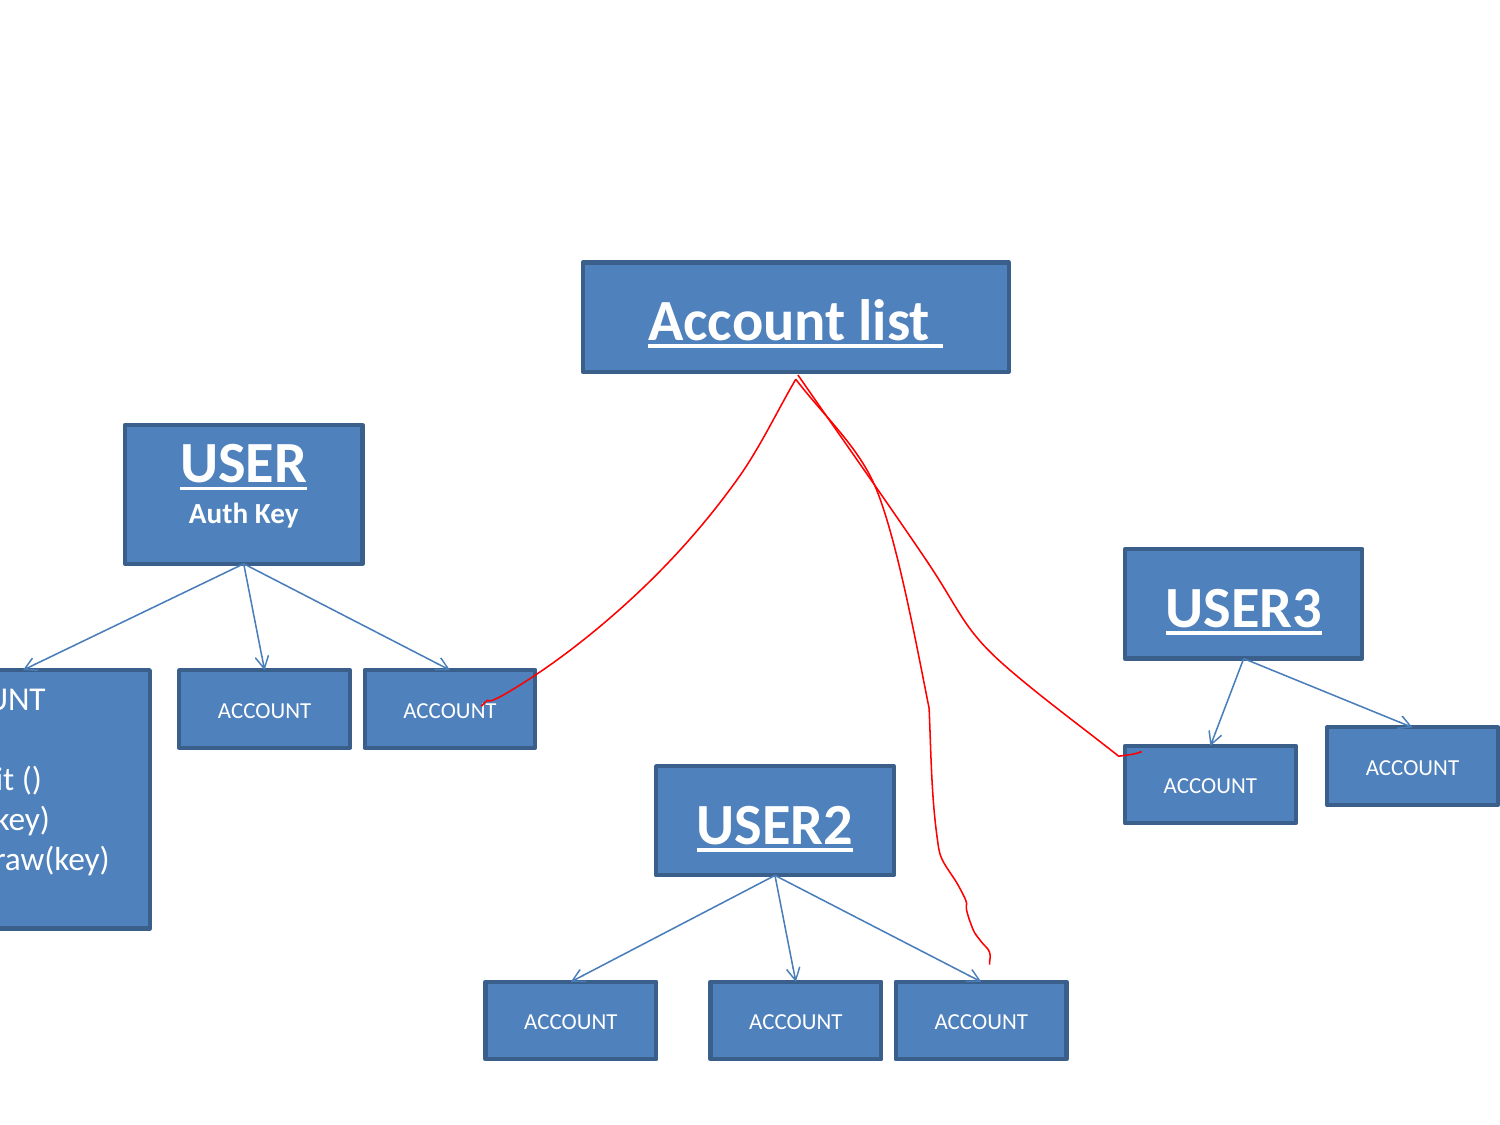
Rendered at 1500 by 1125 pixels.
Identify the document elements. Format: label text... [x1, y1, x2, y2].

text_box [1210, 658, 1244, 747]
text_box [777, 875, 982, 982]
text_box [1245, 658, 1413, 728]
text_box ACCOUNT [363, 668, 537, 750]
text_box USER Auth Key [123, 423, 365, 562]
text_box USER3 [1123, 547, 1364, 661]
text_box ACCOUNT [894, 980, 1069, 1061]
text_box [22, 563, 244, 671]
text_box ACCOUNT [1325, 725, 1500, 807]
text_box ACCOUNT [483, 980, 658, 1061]
text_box [985, 944, 991, 965]
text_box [244, 563, 451, 671]
text_box ACCOUNT [177, 679, 352, 750]
text_box Account list [581, 260, 1011, 374]
text_box USER2 [654, 764, 896, 873]
text_box [796, 378, 960, 873]
text_box ACCOUNT Deposit () View (key) Withdraw(key) [0, 668, 152, 931]
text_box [570, 875, 776, 982]
text_box ACCOUNT [1123, 744, 1298, 825]
text_box [797, 374, 1142, 757]
text_box ACCOUNT [708, 990, 883, 1061]
text_box [480, 378, 797, 707]
